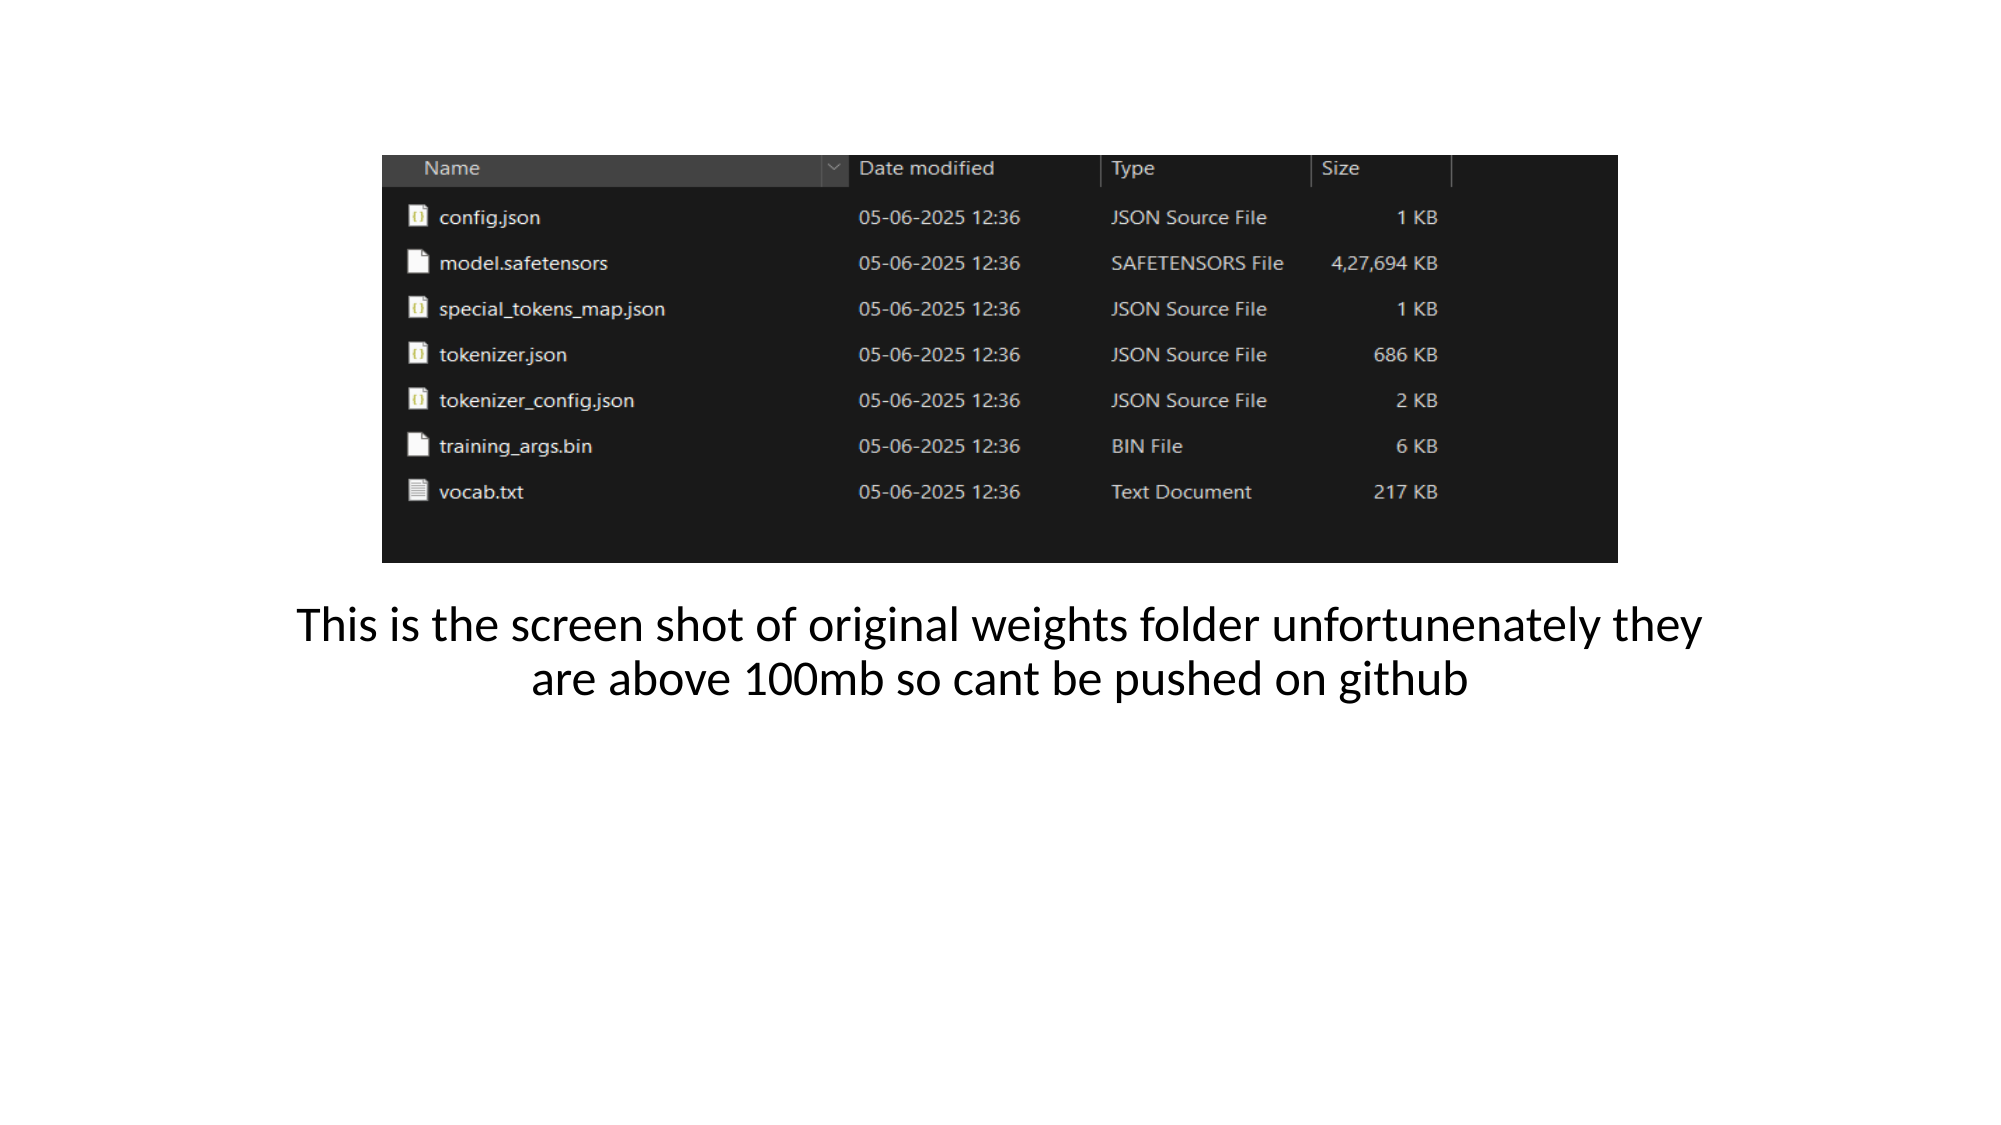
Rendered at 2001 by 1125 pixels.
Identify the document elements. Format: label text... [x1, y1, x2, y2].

picture [382, 155, 1618, 563]
subtitle This is the screen shot of original weights folder unfortunenately they are above 100mb so cant be pushed on github [249, 590, 1750, 863]
